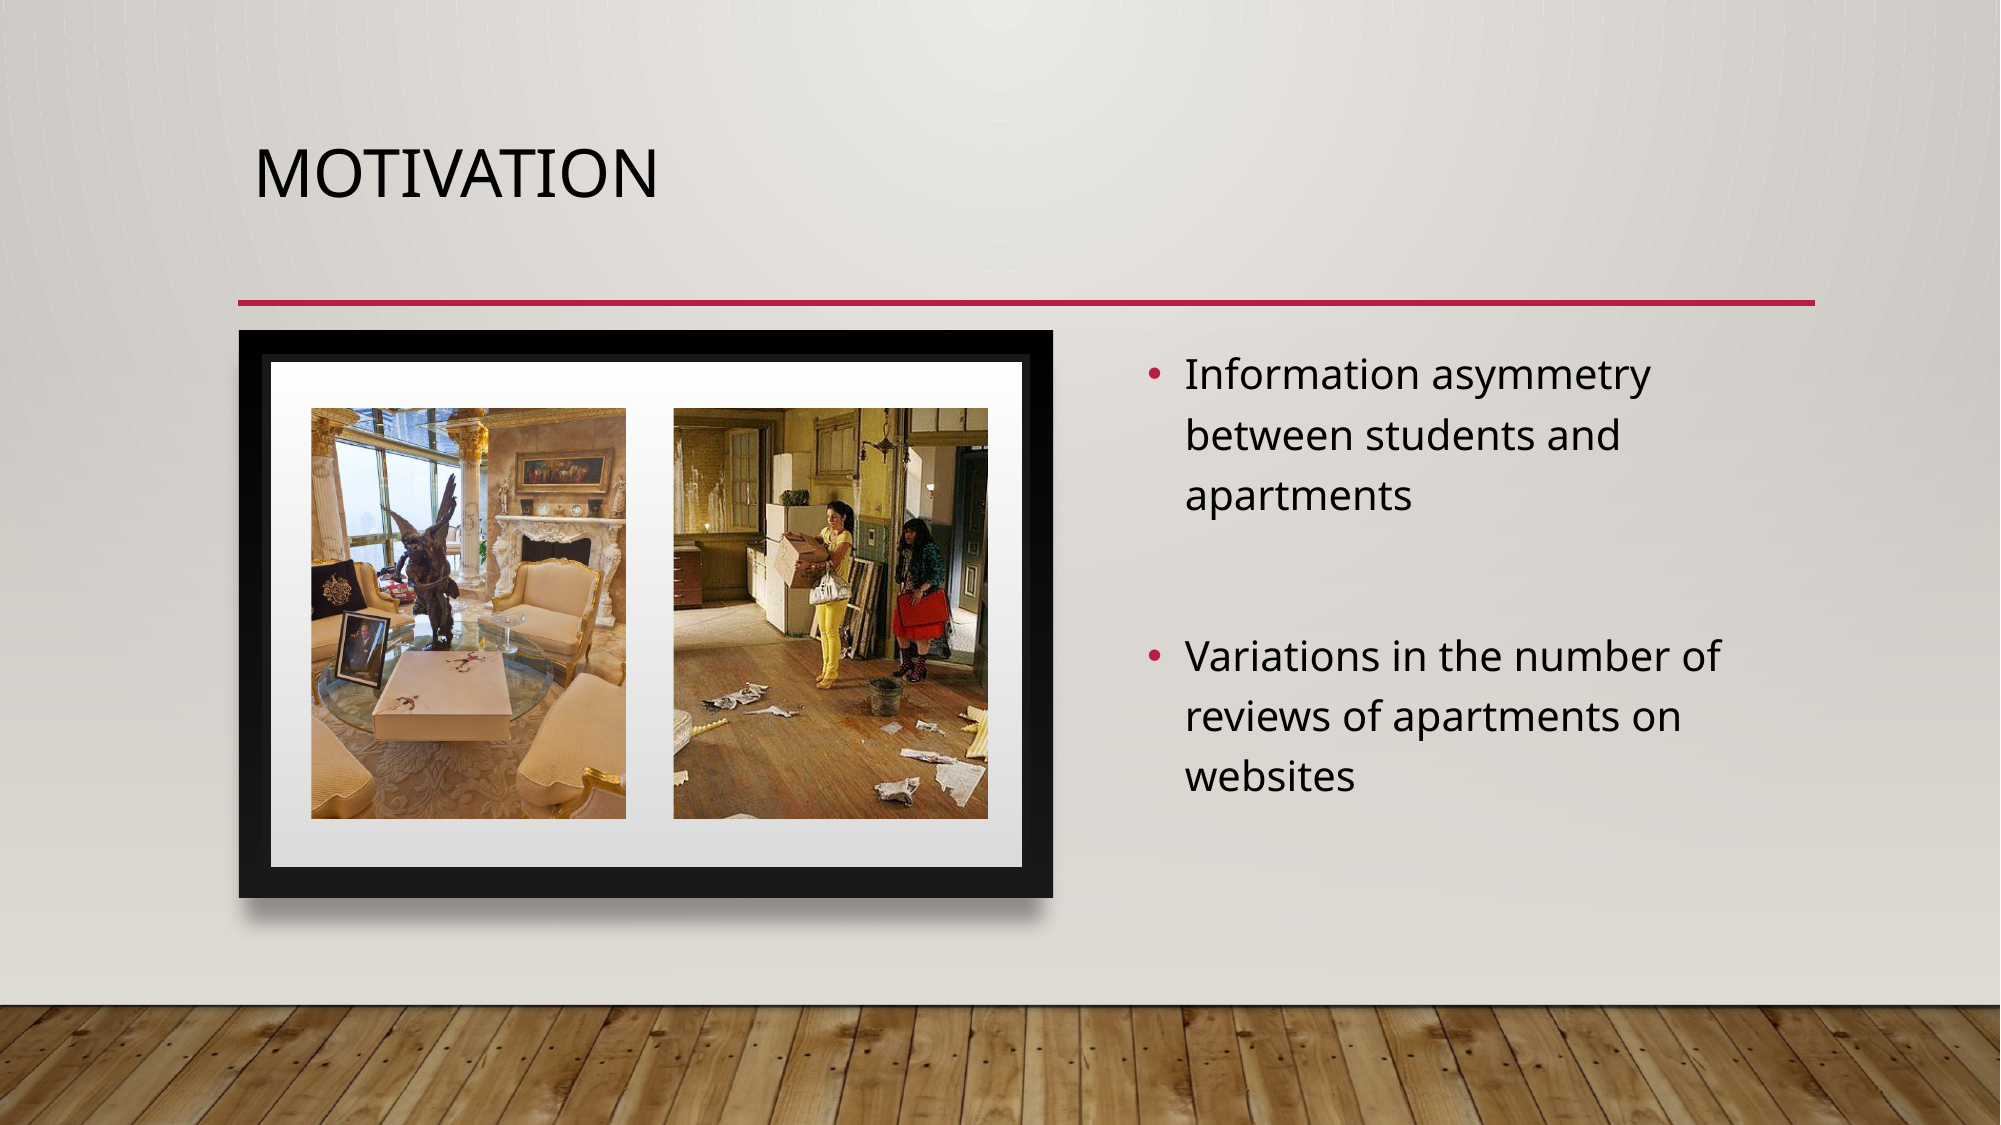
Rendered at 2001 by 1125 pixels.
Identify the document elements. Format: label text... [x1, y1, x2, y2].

picture [0, 1005, 2000, 1125]
picture [673, 408, 989, 819]
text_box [238, 329, 1054, 898]
list Information asymmetry between students and apartments Variations in the number of reviews of apartments on websites [1132, 330, 1814, 897]
title MOTIVATION [238, 131, 1814, 305]
picture [311, 408, 627, 819]
